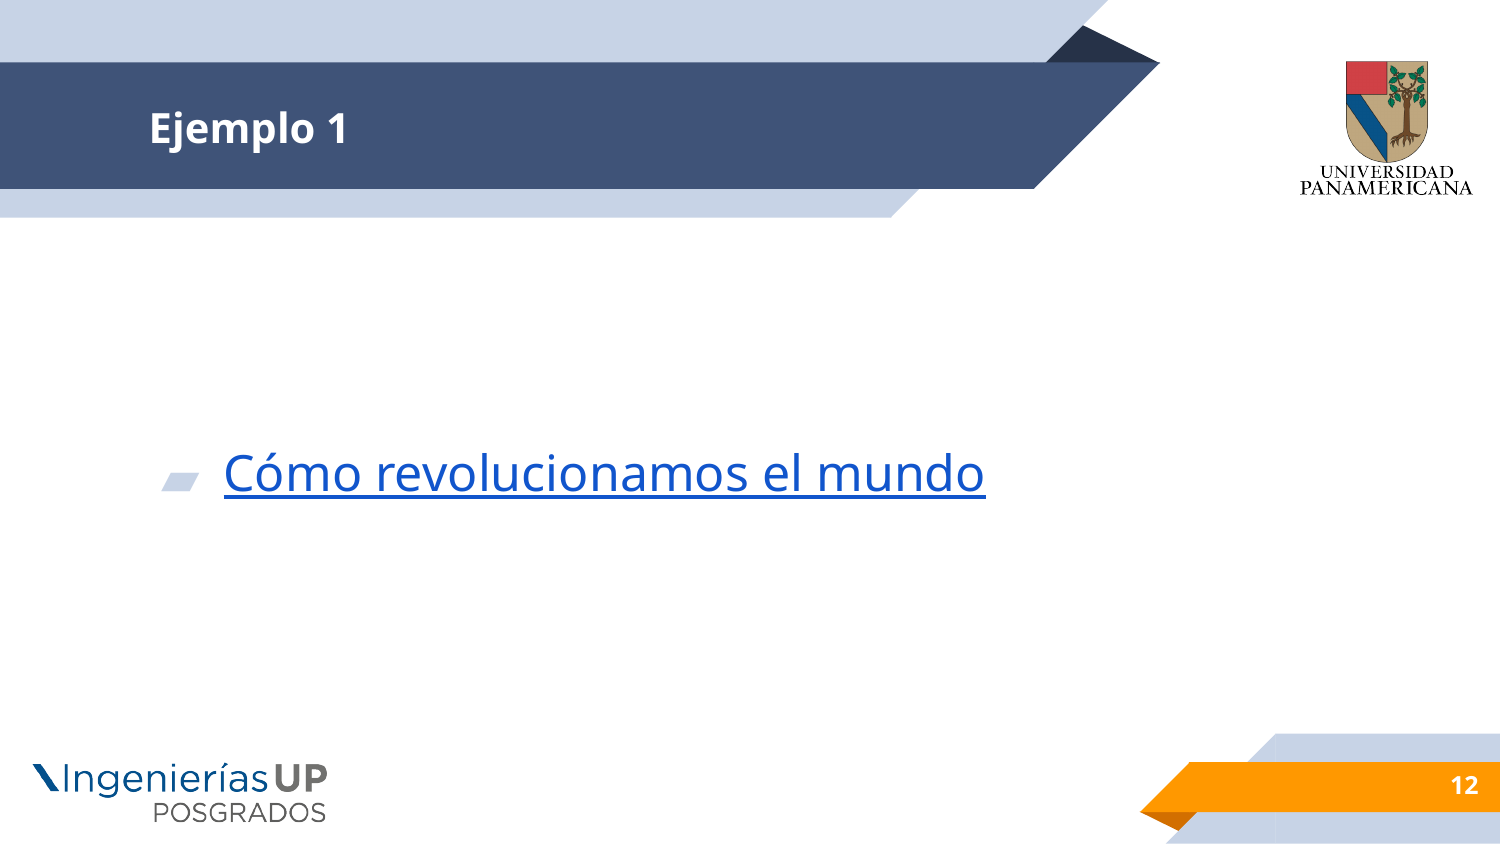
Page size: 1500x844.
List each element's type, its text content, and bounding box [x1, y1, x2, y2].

picture [15, 737, 344, 844]
picture [1286, 44, 1490, 210]
slide_number 12 [1249, 760, 1494, 813]
list Cómo revolucionamos el mundo [133, 217, 1140, 734]
title Ejemplo 1 [133, 64, 1035, 190]
